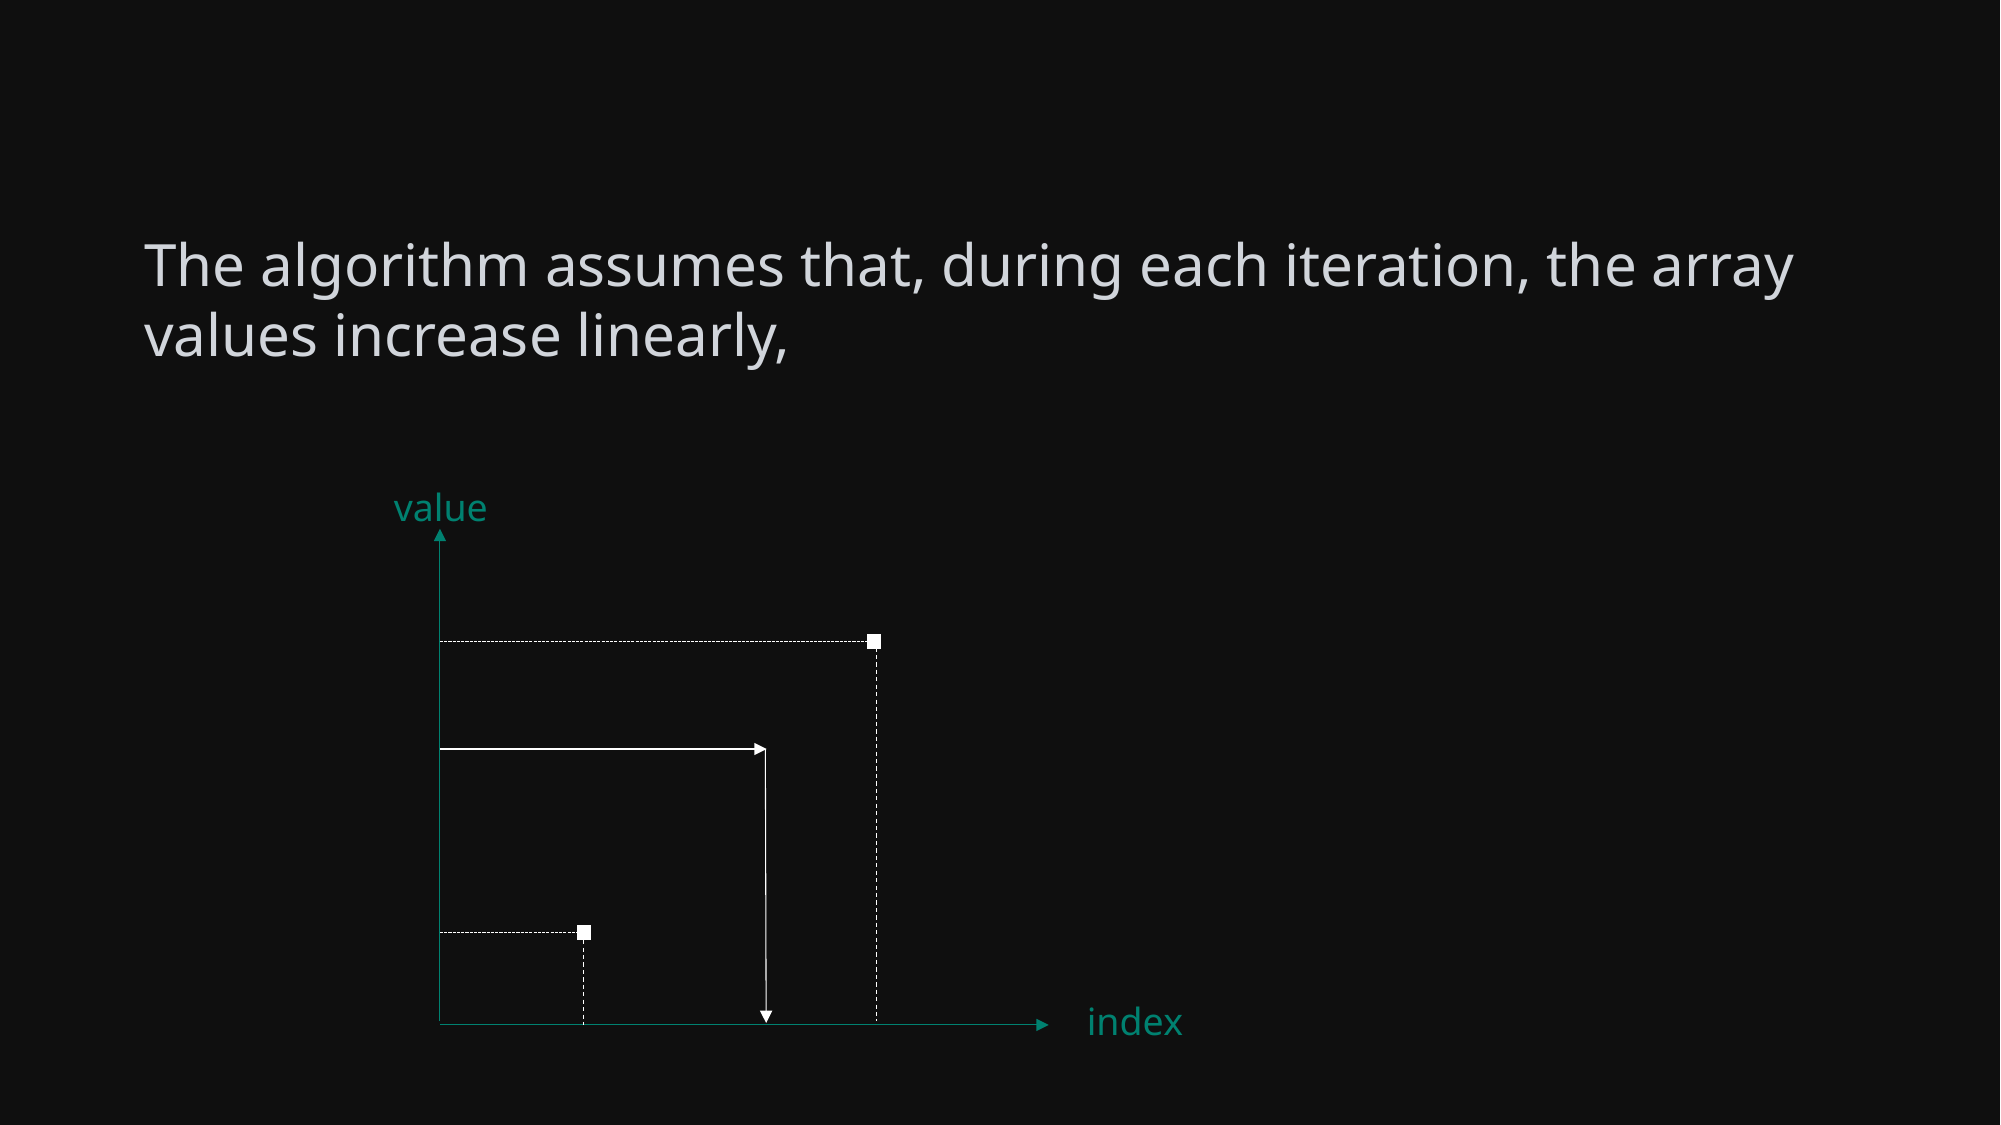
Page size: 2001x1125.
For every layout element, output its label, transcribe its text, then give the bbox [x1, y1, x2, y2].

text_box The algorithm assumes that, during each iteration, the array values increase linearly, forming a straight line between the leftmost element A[l] and the rightmost element A[r]. [129, 220, 1871, 445]
text_box value [378, 476, 509, 536]
text_box [577, 925, 591, 940]
text_box index [1072, 990, 1203, 1051]
text_box [867, 634, 881, 649]
